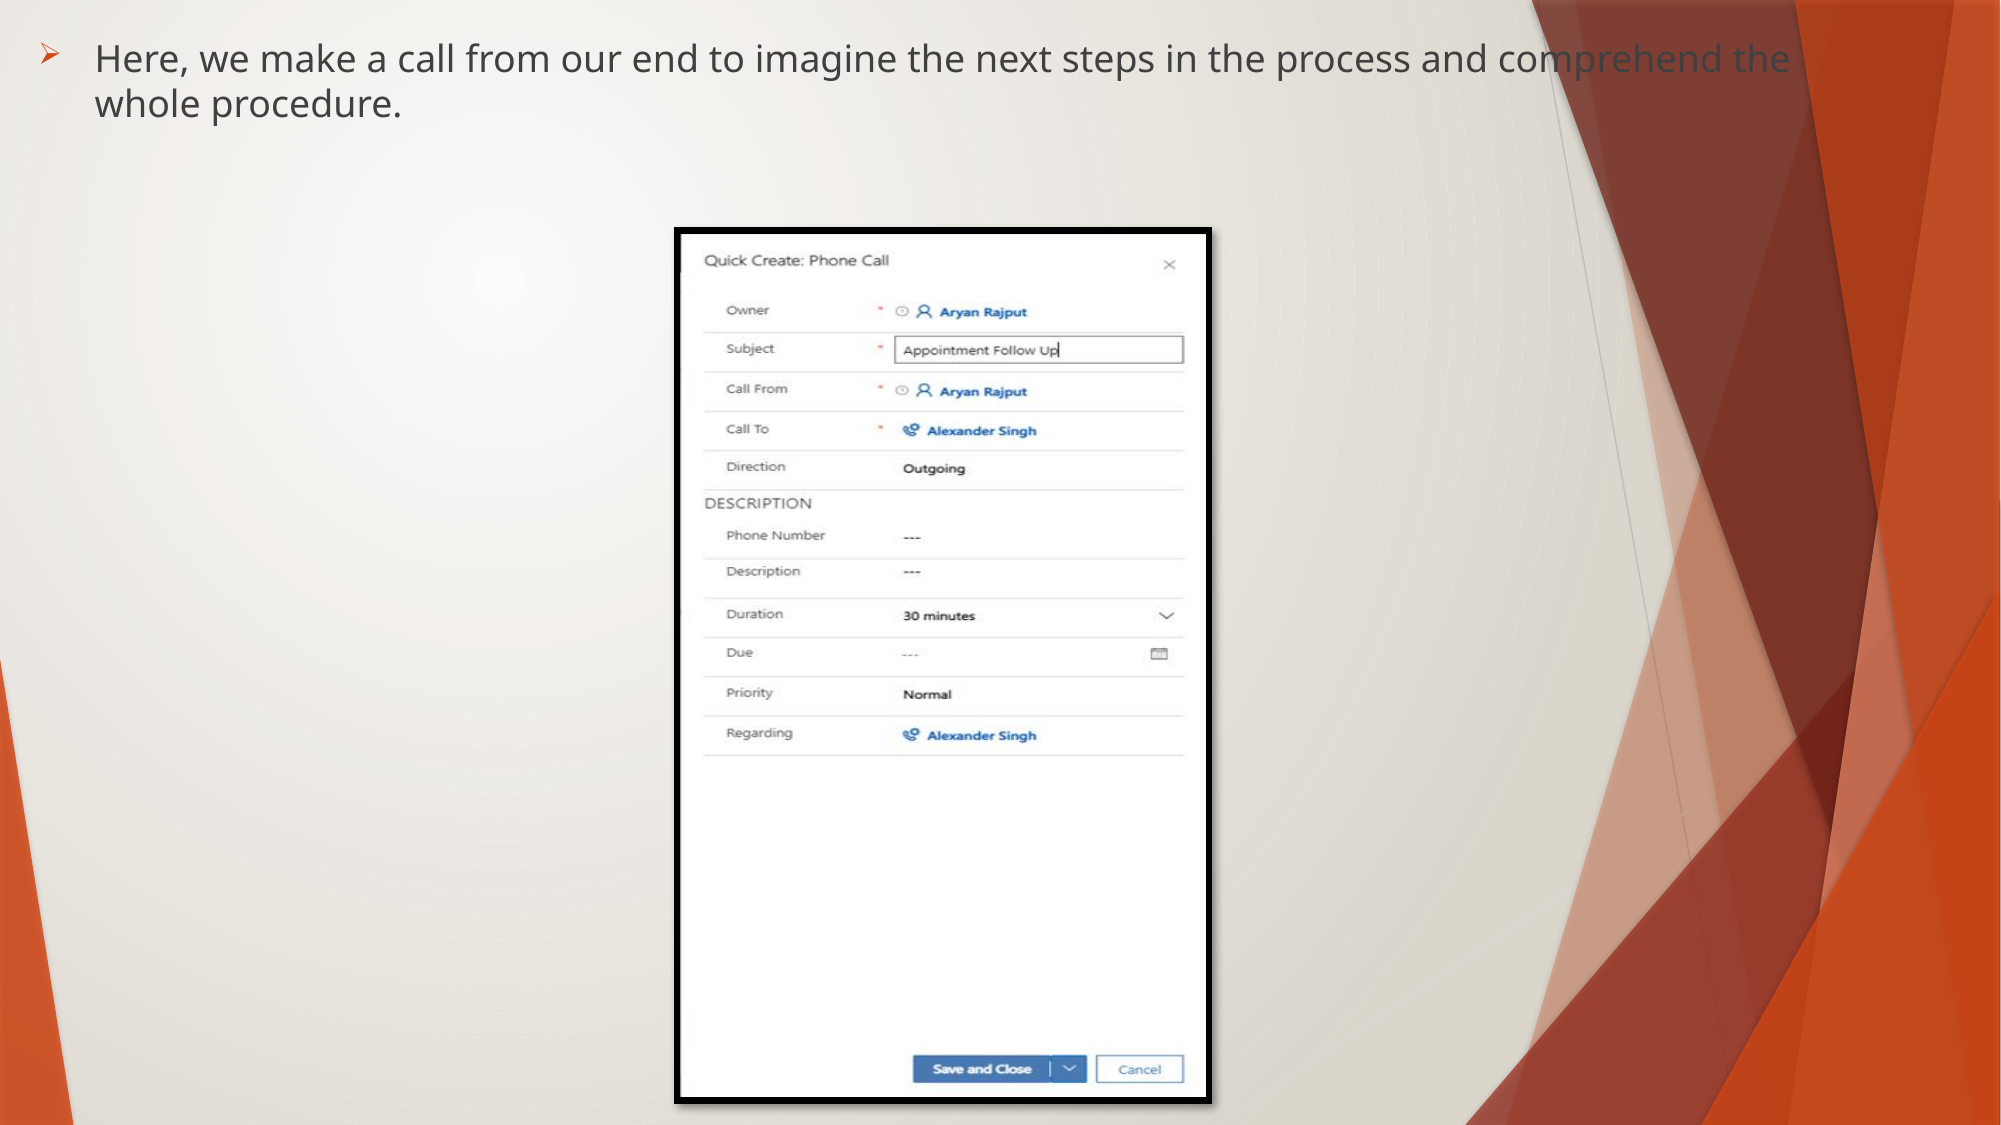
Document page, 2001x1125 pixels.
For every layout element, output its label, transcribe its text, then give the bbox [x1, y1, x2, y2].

picture [679, 233, 1207, 1098]
list Here, we make a call from our end to imagine the next steps in the process and comprehend the whole procedure. [23, 27, 1863, 1014]
